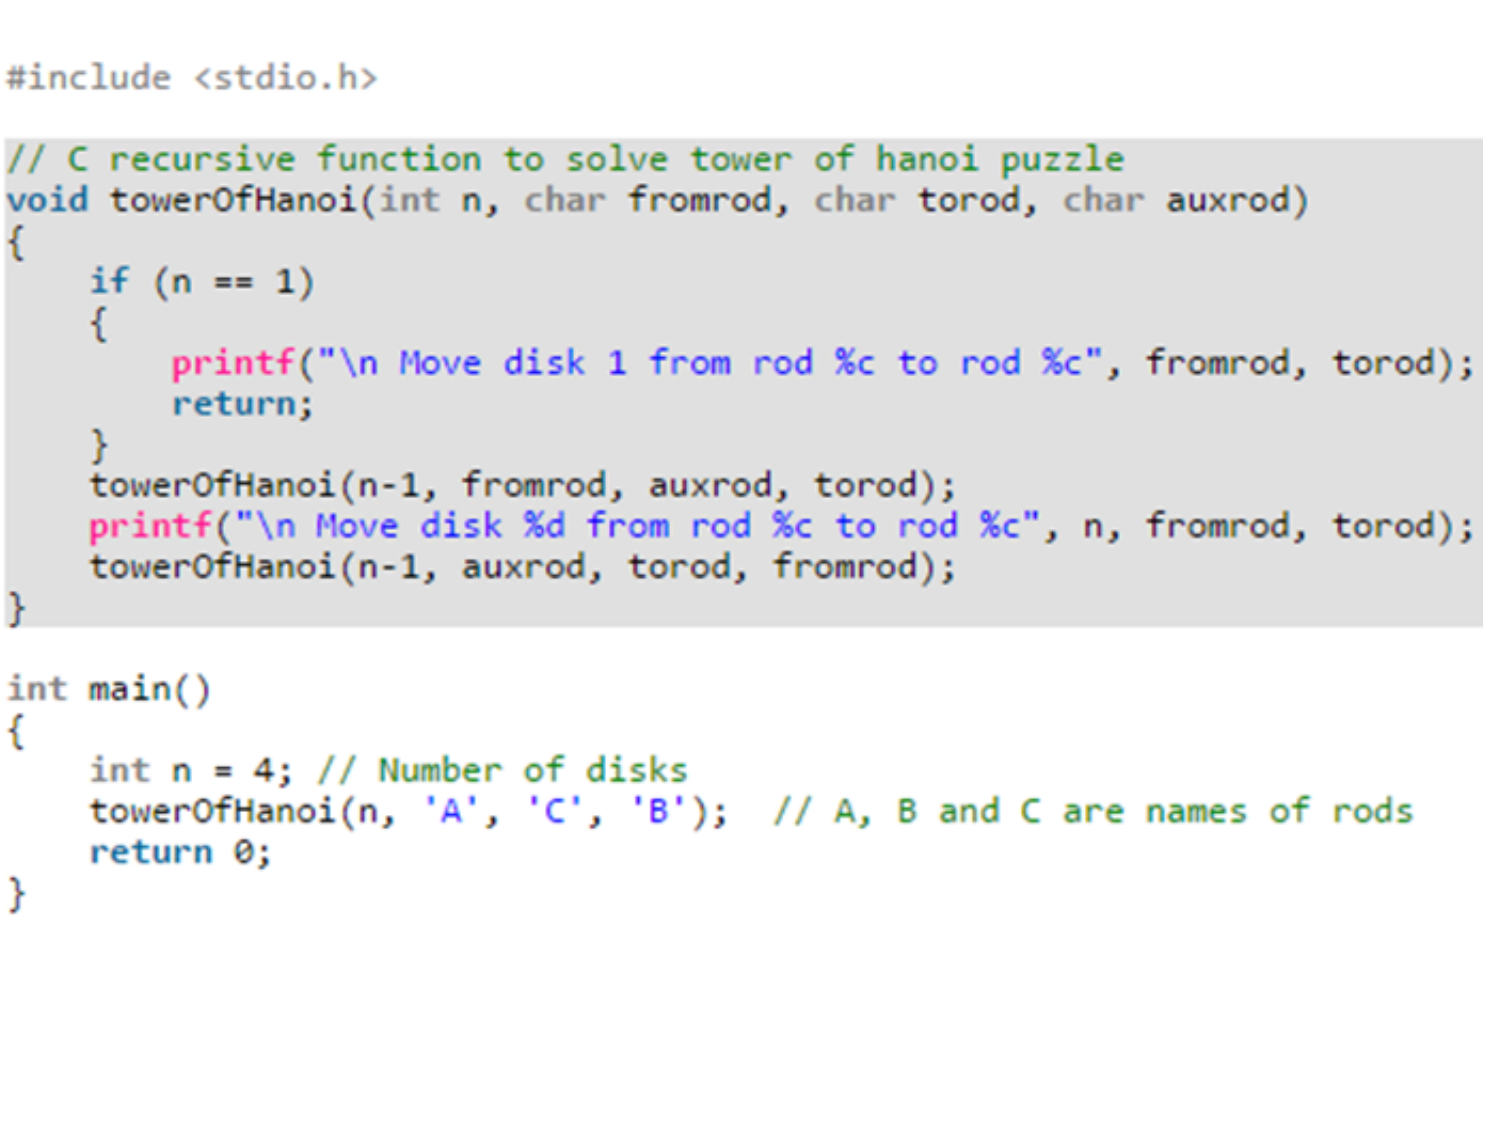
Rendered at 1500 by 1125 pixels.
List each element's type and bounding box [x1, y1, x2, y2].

picture [0, 58, 1483, 938]
